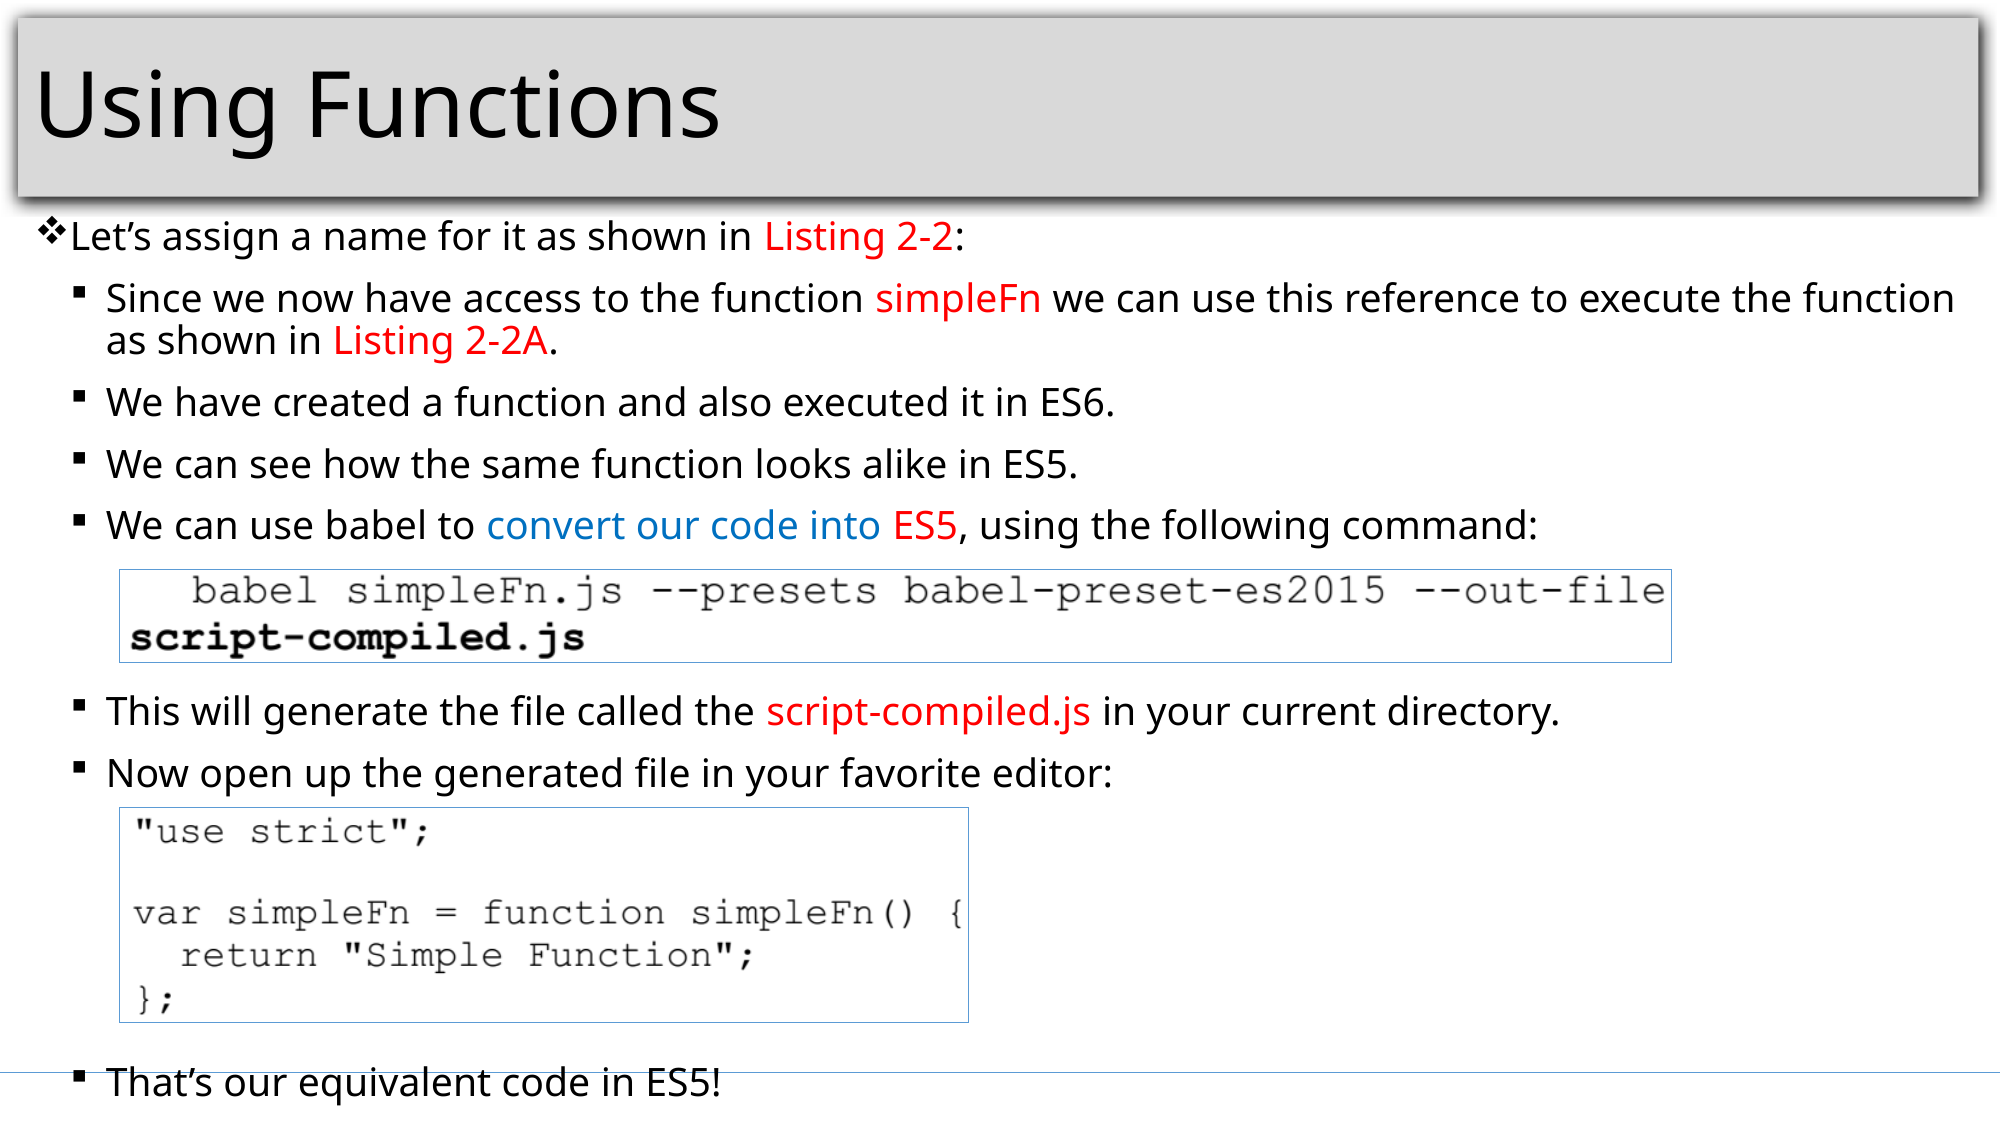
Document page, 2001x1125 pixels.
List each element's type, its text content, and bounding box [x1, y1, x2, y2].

picture [119, 807, 969, 1023]
list Let’s assign a name for it as shown in Listing 2-2: Since we now have access to the function simpleFn we can use this reference to execute the function as shown in Listing 2-2A. We have created a function and also executed it in ES6. We can see how the same function looks alike in ES5. We can use babel to convert our code into ES5, using the following command: This will generate the file called the script-compiled.js in your current directory. Now open up the generated file in your favorite editor: That’s our equivalent code in ES5! [19, 209, 1979, 1116]
picture [119, 569, 1672, 663]
title Using Functions [18, 18, 1979, 197]
